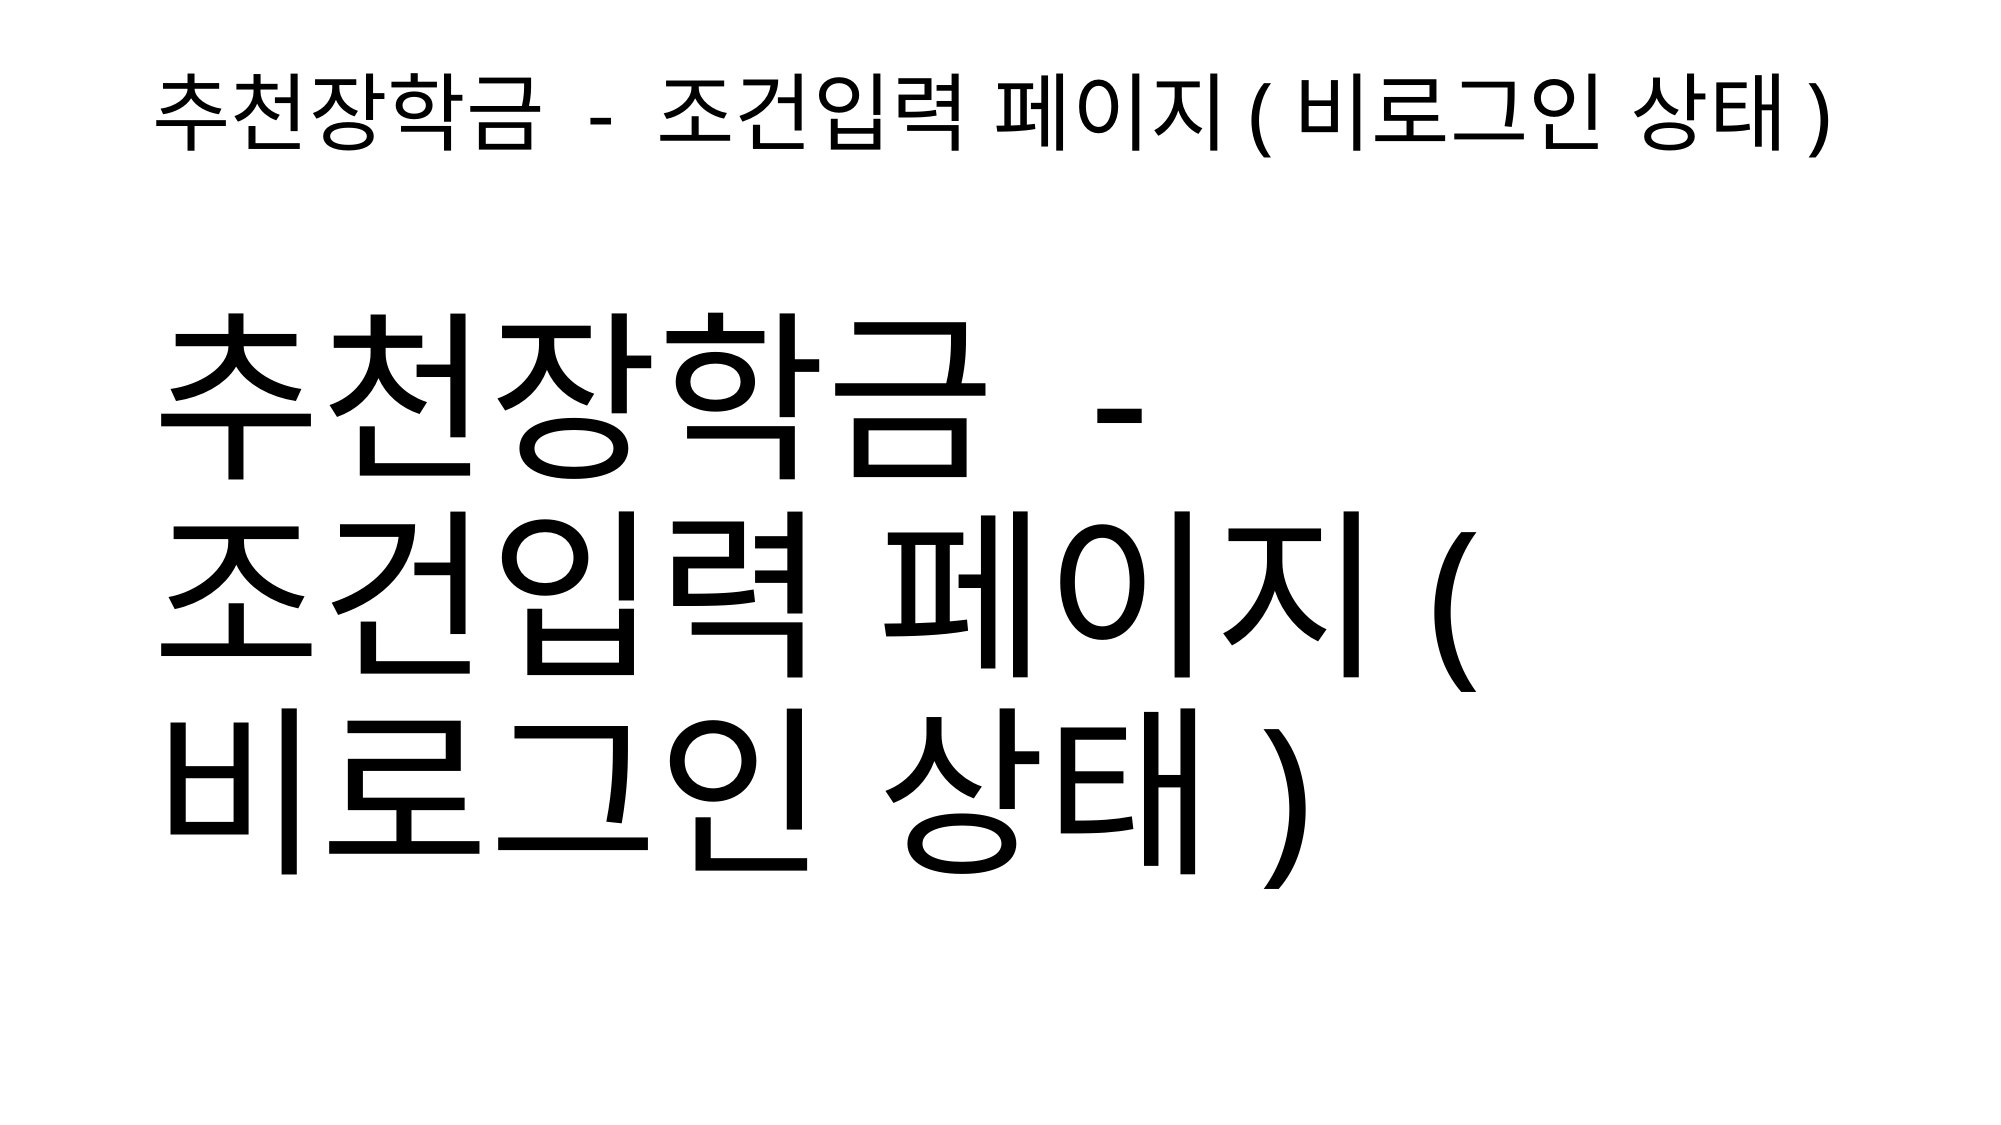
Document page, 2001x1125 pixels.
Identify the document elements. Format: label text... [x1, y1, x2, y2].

title 추천장학금 - 조건입력 페이지(비로그인 상태) [137, 59, 1863, 278]
list 추천장학금 - 조건입력 페이지(비로그인 상태) [137, 299, 1863, 1014]
